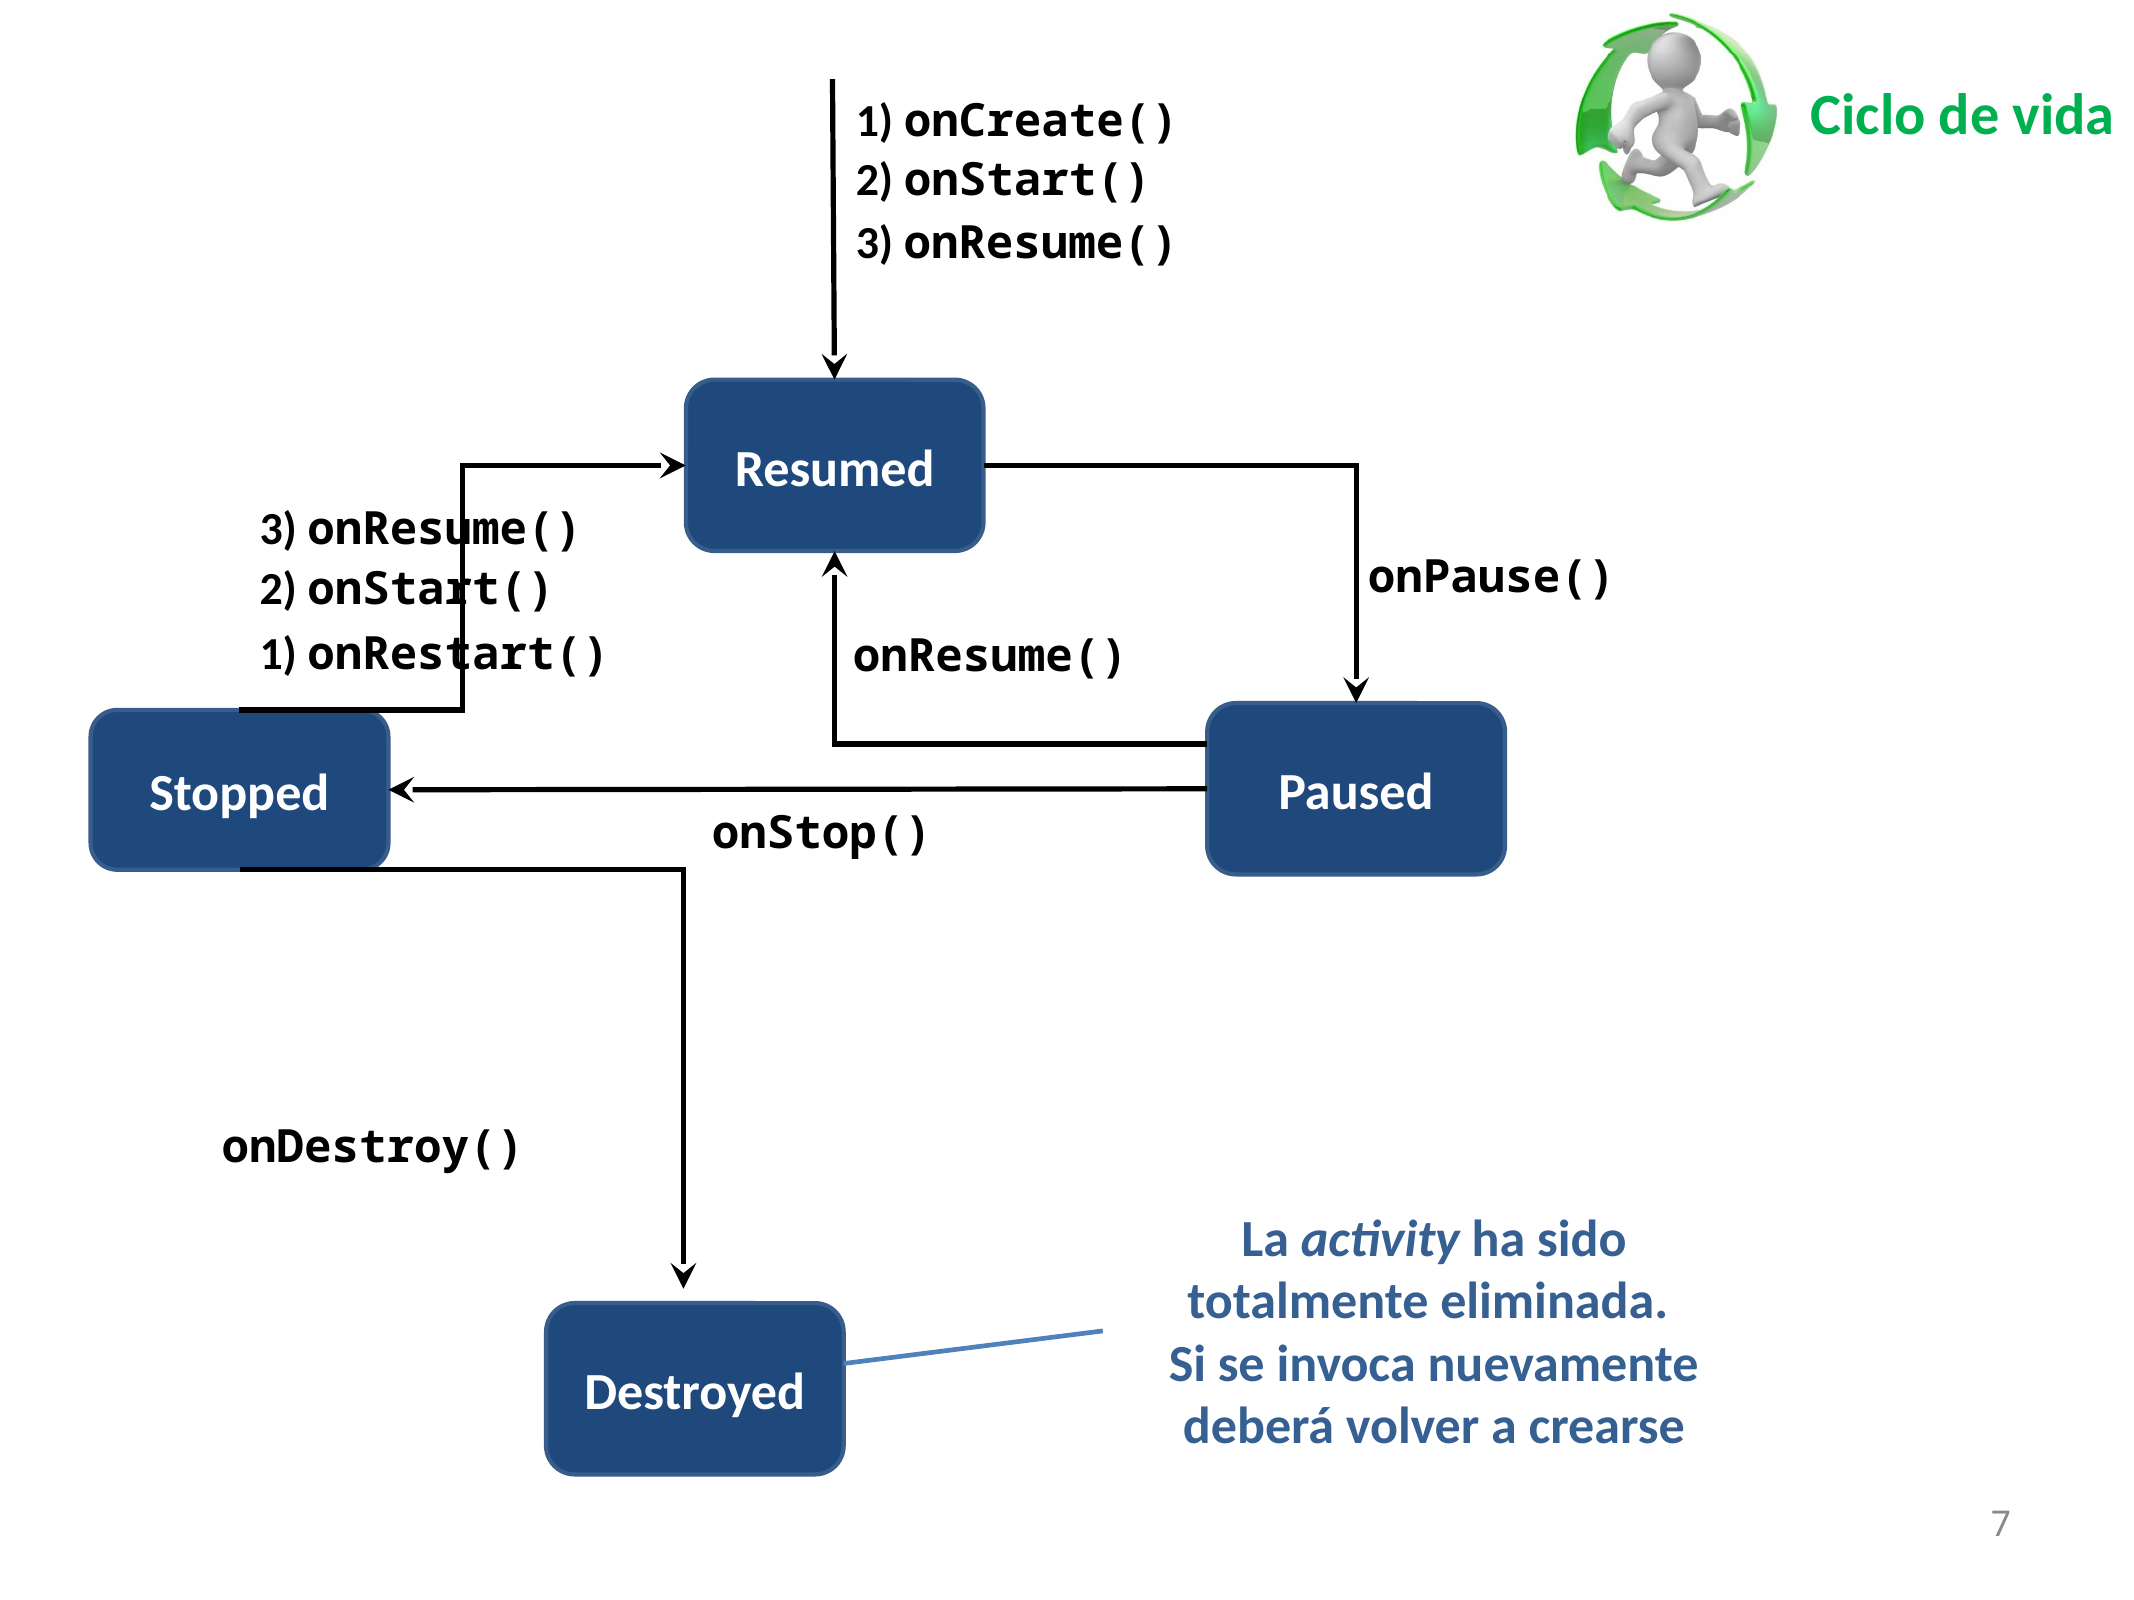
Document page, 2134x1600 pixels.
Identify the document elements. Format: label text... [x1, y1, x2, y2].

text_box onStop() [696, 795, 1034, 866]
text_box 2) onStart() [840, 142, 1176, 205]
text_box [983, 465, 1357, 704]
text_box Destroyed [546, 1303, 844, 1475]
text_box Paused [1207, 703, 1506, 875]
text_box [834, 550, 1208, 745]
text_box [239, 465, 686, 711]
text_box onDestroy() [206, 1109, 234, 1180]
text_box [824, 79, 845, 380]
text_box La activity ha sido totalmente eliminada. Si se invoca nuevamente deberá volver a crearse [1102, 1189, 1766, 1470]
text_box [239, 869, 684, 1289]
text_box Stopped [90, 709, 389, 870]
text_box [388, 779, 1208, 801]
text_box Resumed [685, 379, 984, 551]
text_box 3) onResume() [840, 205, 1223, 276]
text_box 1) onCreate() [840, 83, 1237, 154]
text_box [1564, 10, 2134, 230]
text_box ‹#› [1528, 1482, 2027, 1568]
text_box onPause() [1361, 538, 1784, 609]
